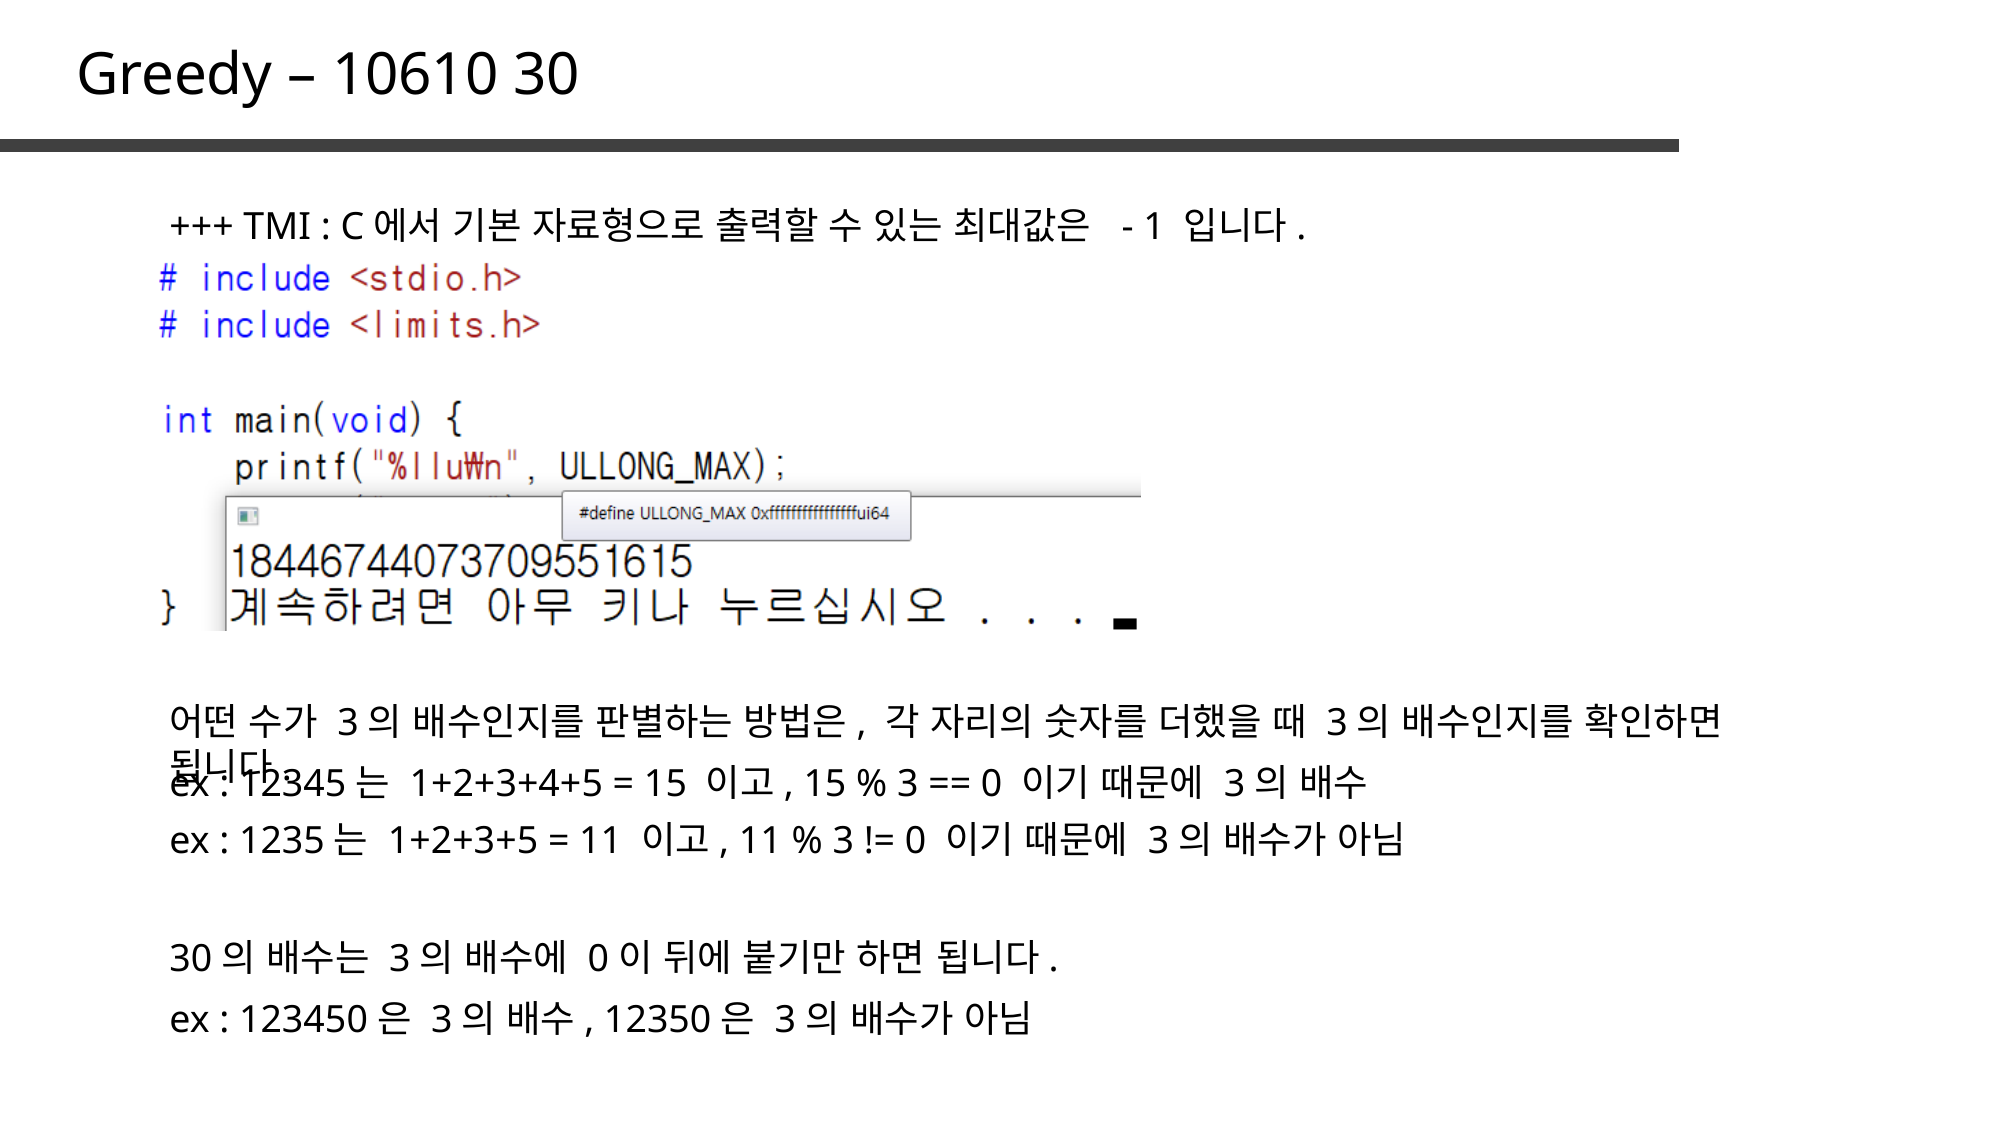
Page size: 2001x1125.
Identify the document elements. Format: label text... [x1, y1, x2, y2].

text_box Greedy – 10610 30 [61, 29, 596, 114]
text_box ex : 1235는 1+2+3+5 = 11 이고, 11 % 3 != 0 이기 때문에 3의 배수가 아님 [154, 808, 1834, 869]
picture [154, 255, 1141, 631]
text_box ex : 123450은 3의 배수, 12350은 3의 배수가 아님 [154, 987, 1834, 1048]
text_box 어떤 수가 3의 배수인지를 판별하는 방법은, 각 자리의 숫자를 더했을 때 3의 배수인지를 확인하면 됩니다. [154, 690, 1834, 751]
text_box 30의 배수는 3의 배수에 0이 뒤에 붙기만 하면 됩니다. [154, 926, 1834, 987]
text_box ex : 12345는 1+2+3+4+5 = 15 이고, 15 % 3 == 0 이기 때문에 3의 배수 [154, 751, 1834, 808]
